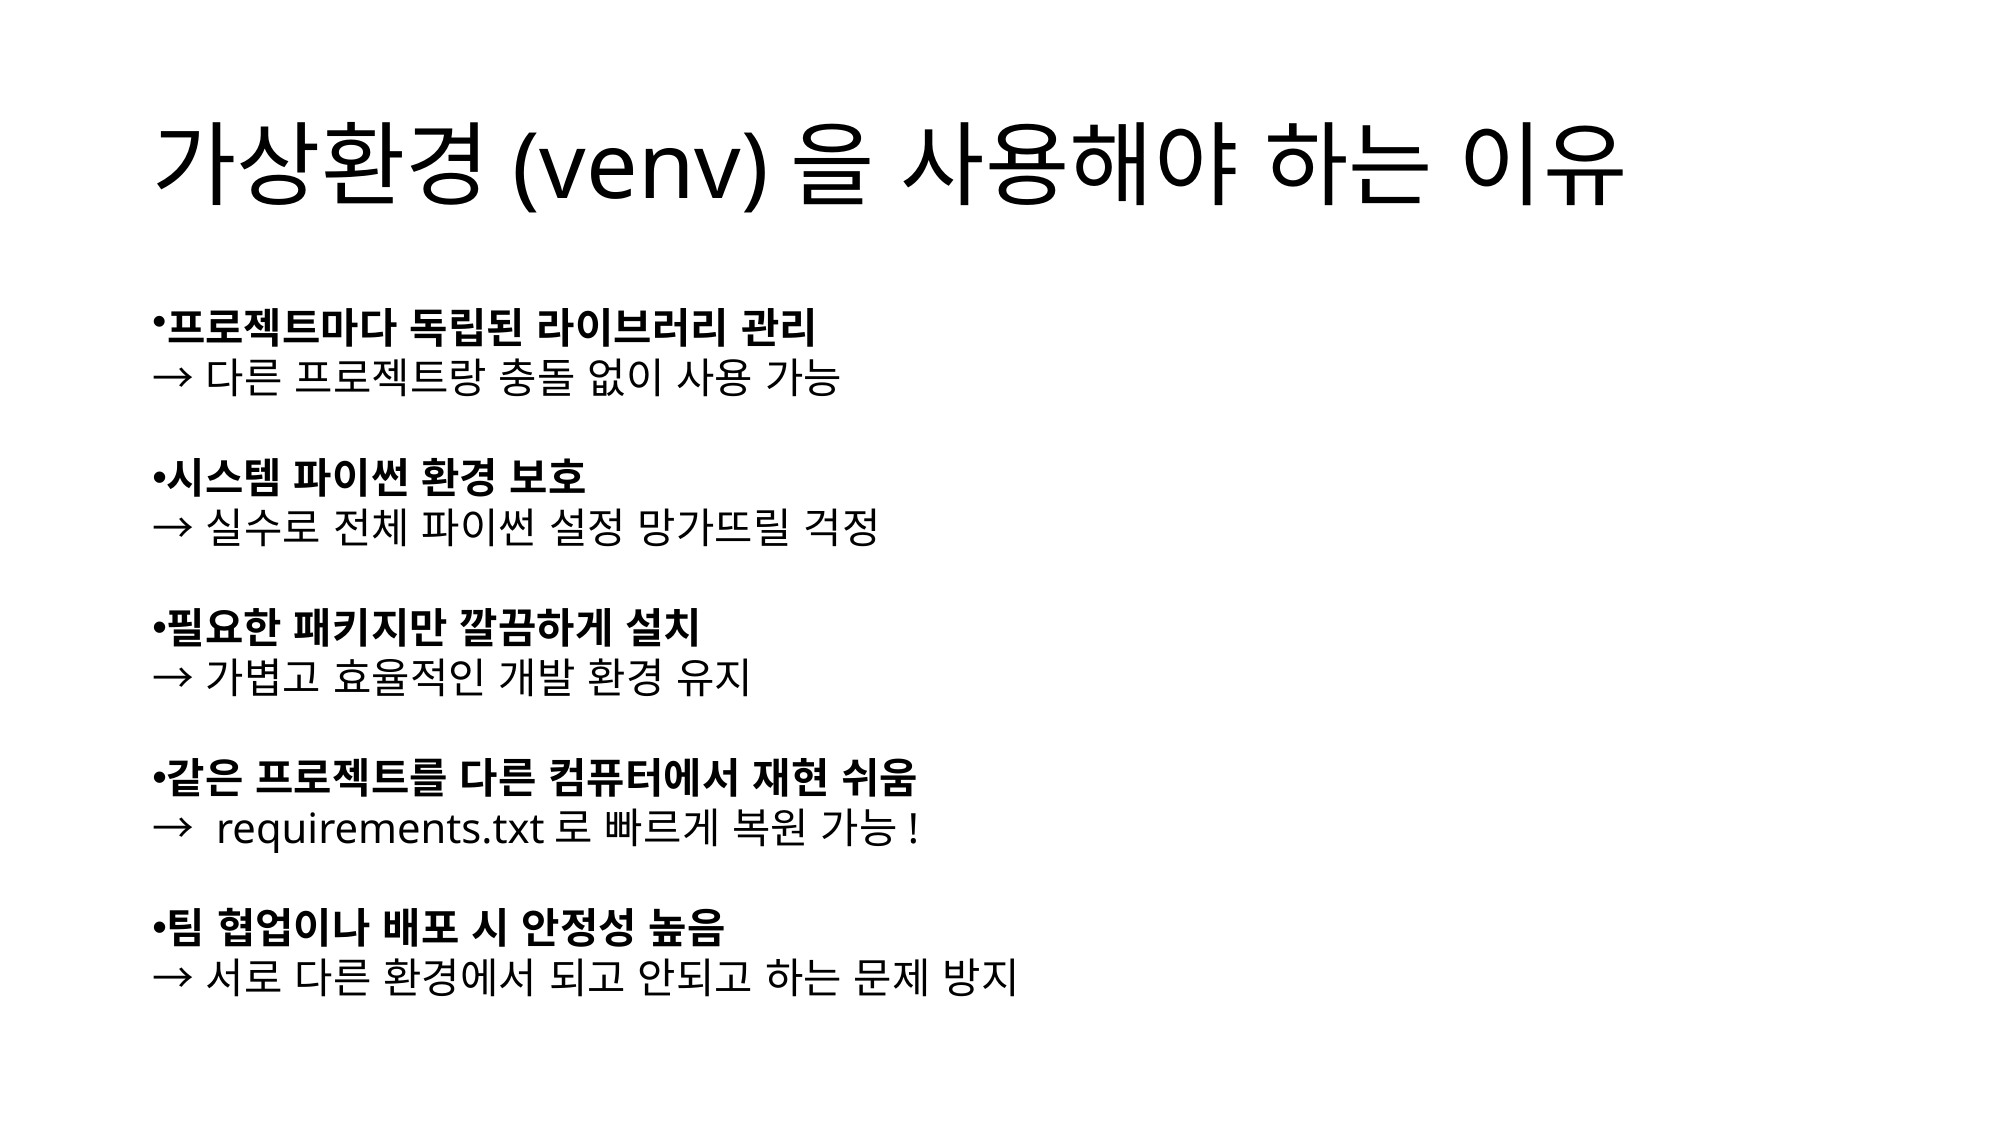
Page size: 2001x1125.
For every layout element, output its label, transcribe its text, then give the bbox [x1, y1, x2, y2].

list 프로젝트마다 독립된 라이브러리 관리 → 다른 프로젝트랑 충돌 없이 사용 가능 시스템 파이썬 환경 보호 → 실수로 전체 파이썬 설정 망가뜨릴 걱정 필요한 패키지만 깔끔하게 설치 → 가볍고 효율적인 개발 환경 유지 같은 프로젝트를 다른 컴퓨터에서 재현 쉬움 → requirements.txt로 빠르게 복원 가능! 팀 협업이나 배포 시 안정성 높음 → 서로 다른 환경에서 되고 안되고 하는 문제 방지 [137, 294, 1114, 1010]
title 가상환경(venv)을 사용해야 하는 이유 [137, 59, 1863, 278]
